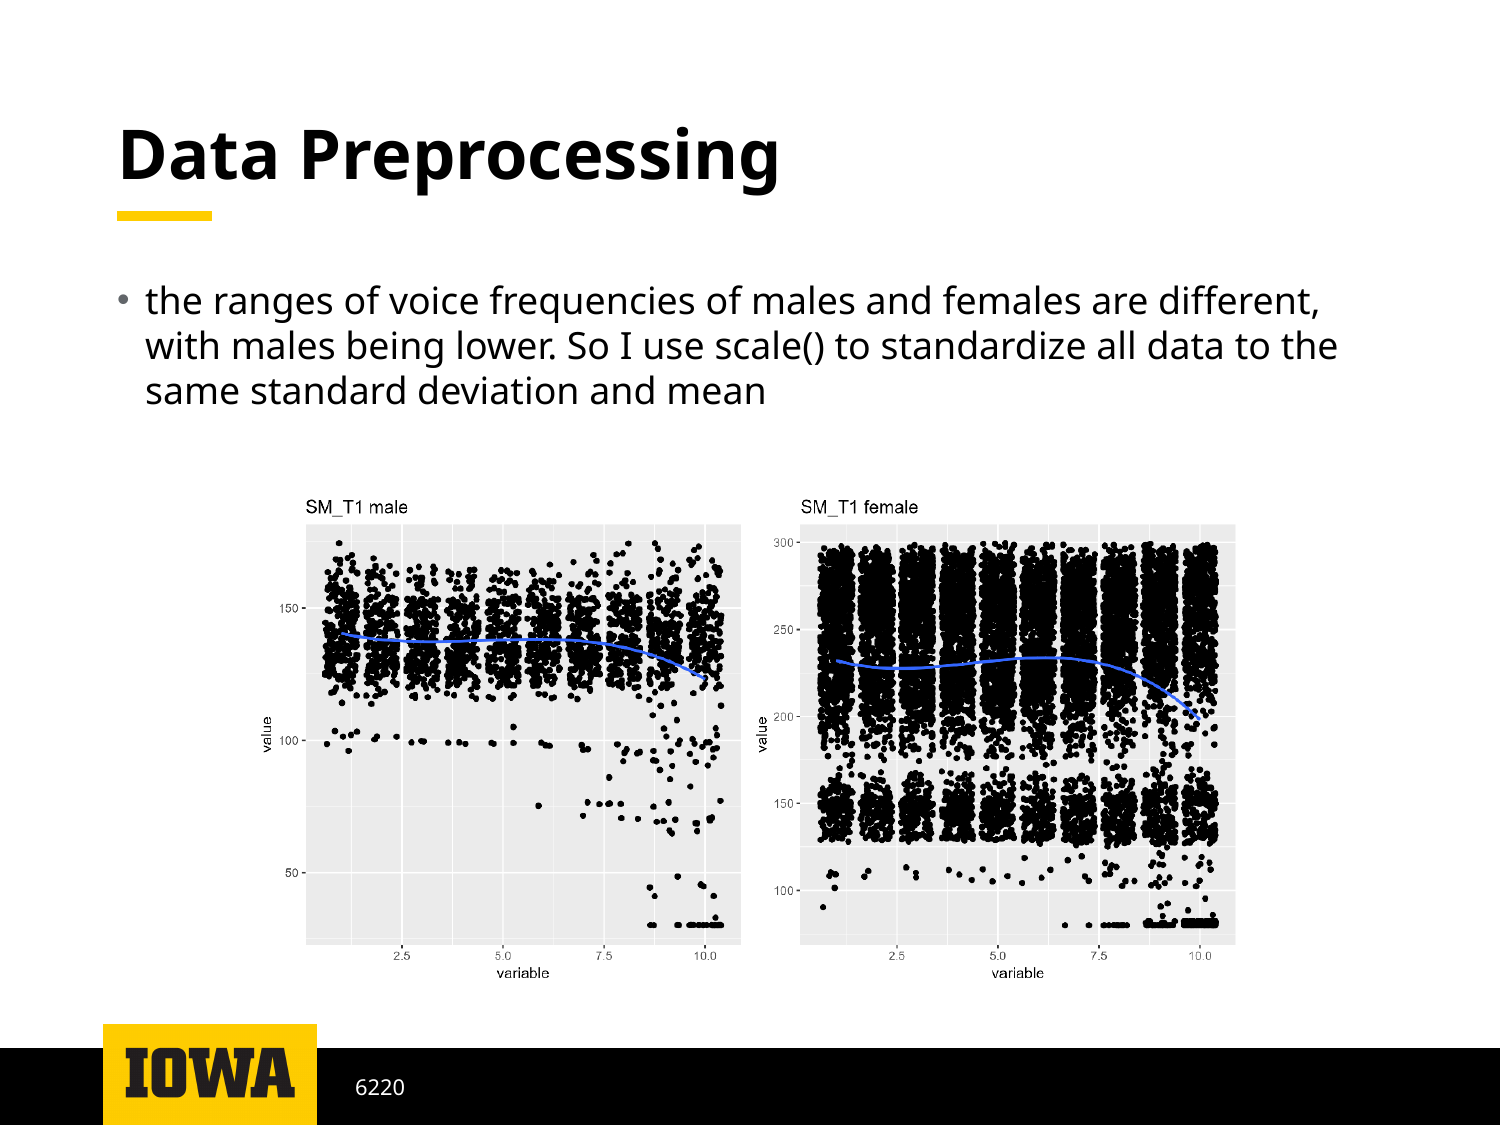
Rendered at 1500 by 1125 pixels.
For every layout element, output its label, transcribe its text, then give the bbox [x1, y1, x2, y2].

picture [253, 492, 1243, 988]
title Data Preprocessing [117, 86, 1383, 229]
picture [103, 1024, 317, 1125]
list the ranges of voice frequencies of males and females are different, with males being lower. So I use scale() to standardize all data to the same standard deviation and mean [117, 276, 1379, 975]
footer 6220 [340, 1056, 1409, 1117]
